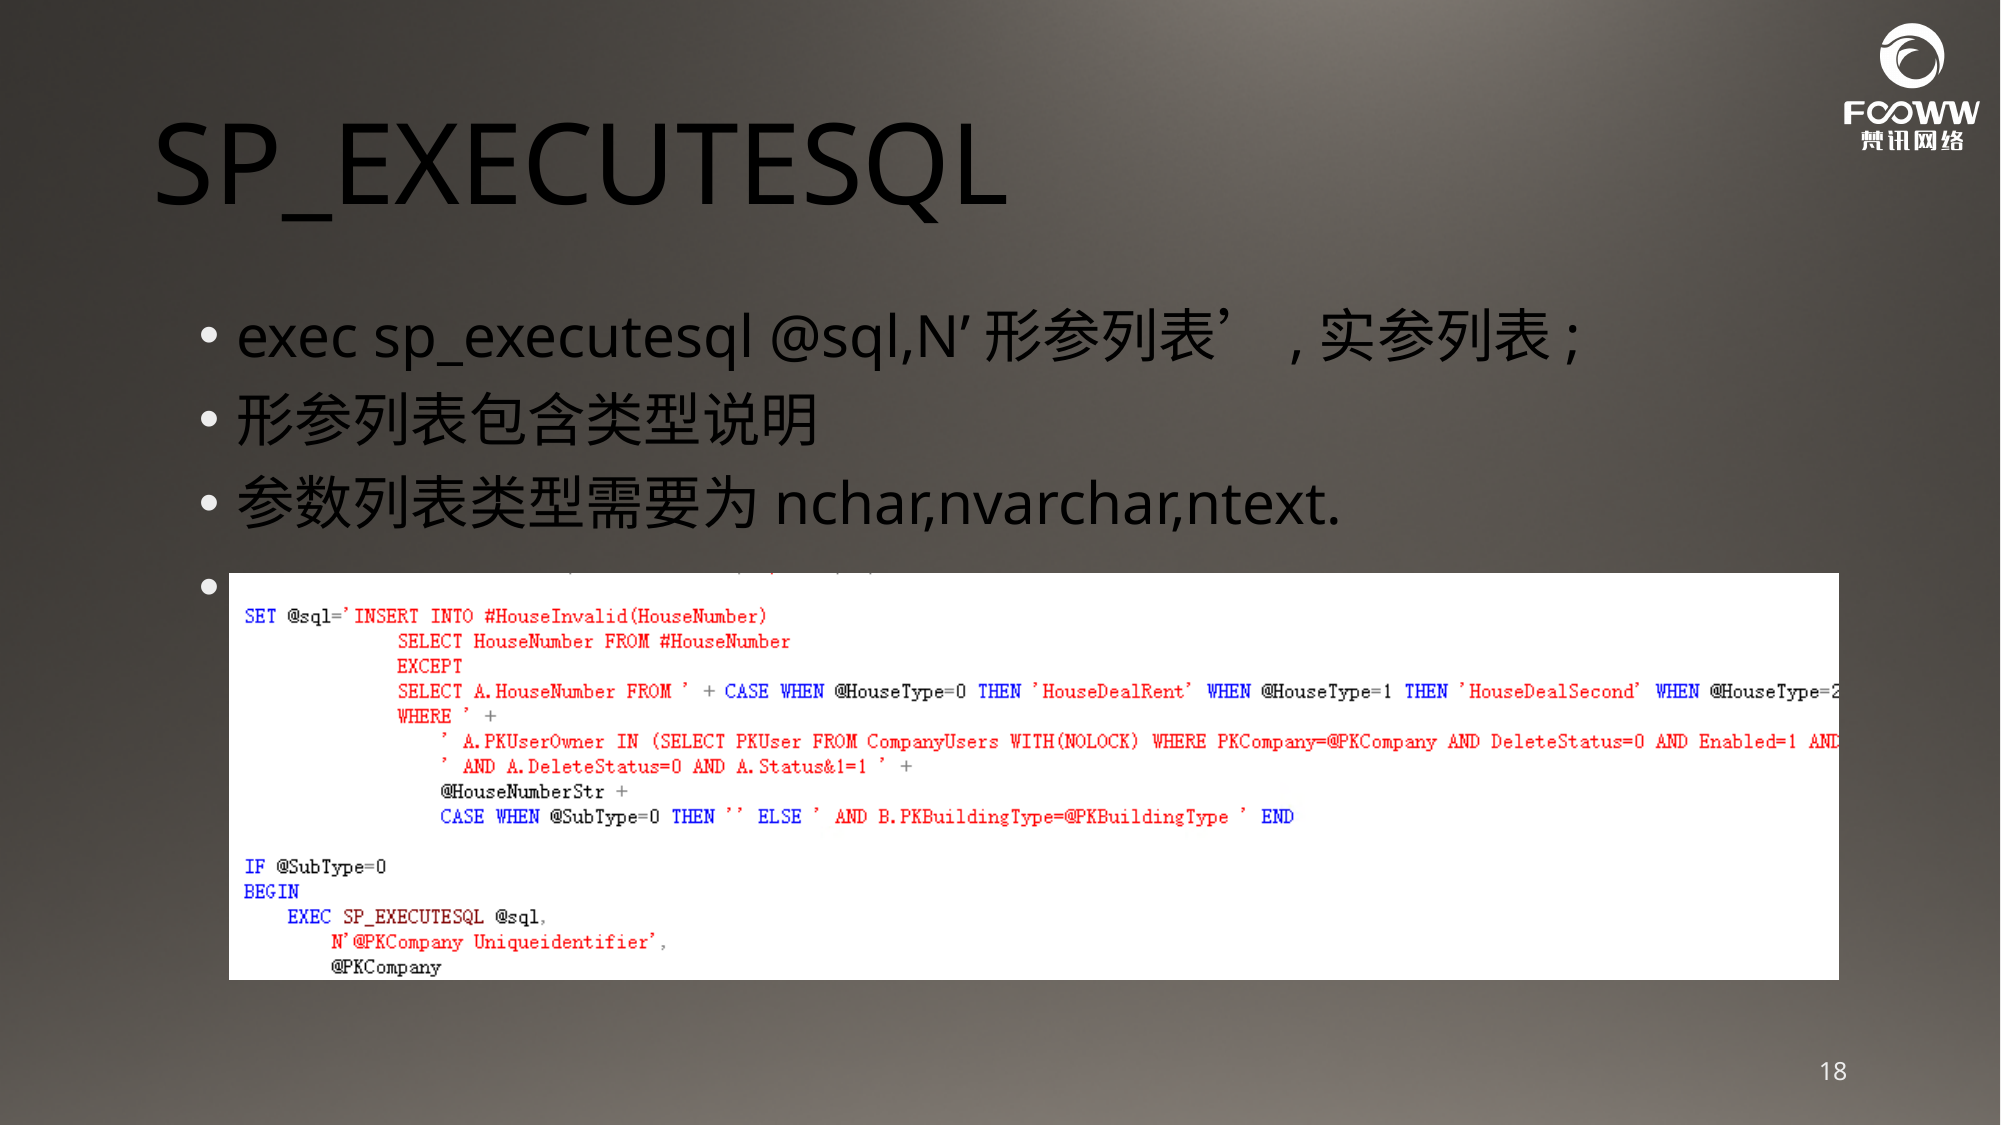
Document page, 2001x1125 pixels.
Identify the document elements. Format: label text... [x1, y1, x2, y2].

slide_number 18 [1412, 1042, 1863, 1103]
title SP_EXECUTESQL [137, 59, 1863, 278]
list exec sp_executesql @sql,N’形参列表’,实参列表; 形参列表包含类型说明 参数列表类型需要为nchar,nvarchar,ntext. [183, 299, 1863, 1014]
picture [0, 0, 2001, 1125]
